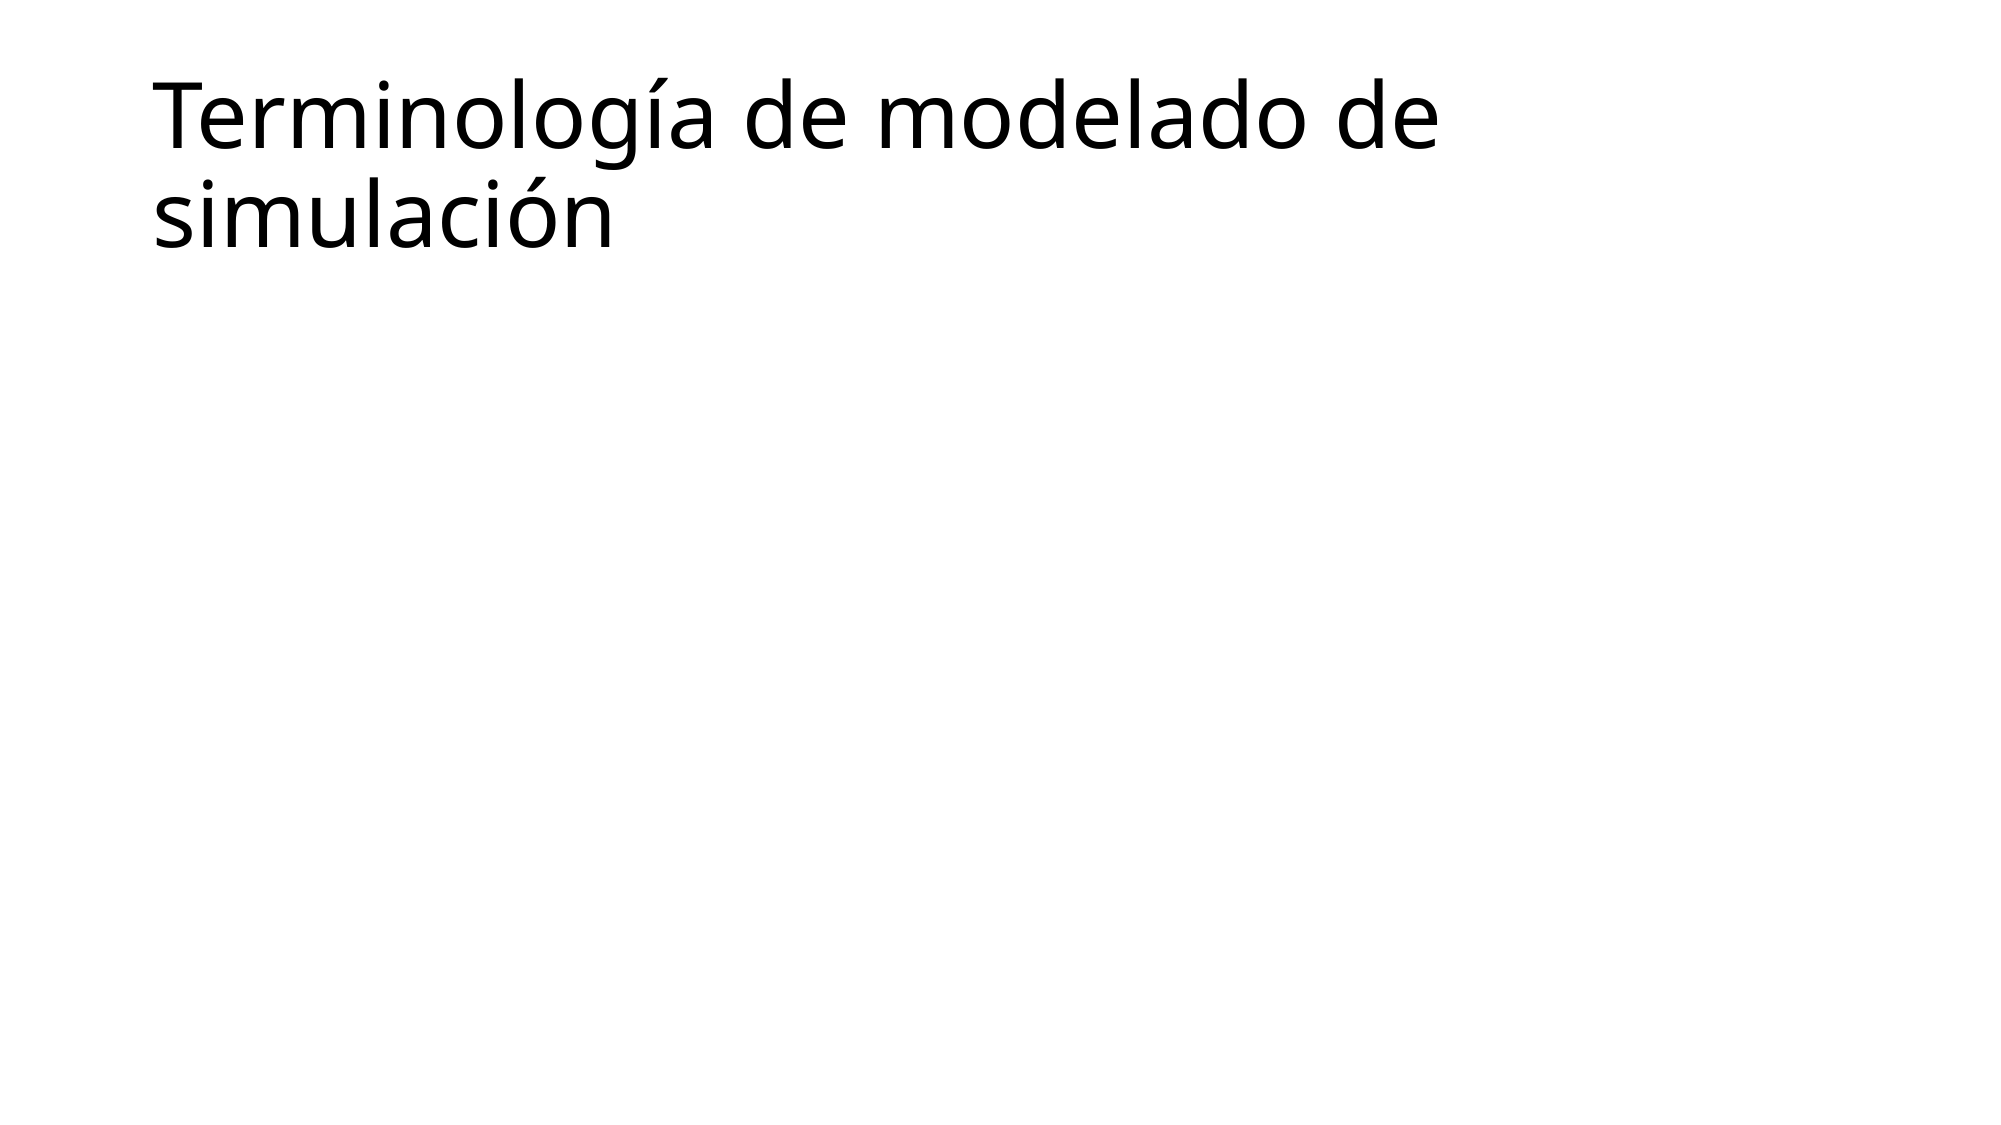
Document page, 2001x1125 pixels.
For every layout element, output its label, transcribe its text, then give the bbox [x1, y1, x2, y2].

title Terminología de modelado de simulación [137, 59, 1863, 278]
